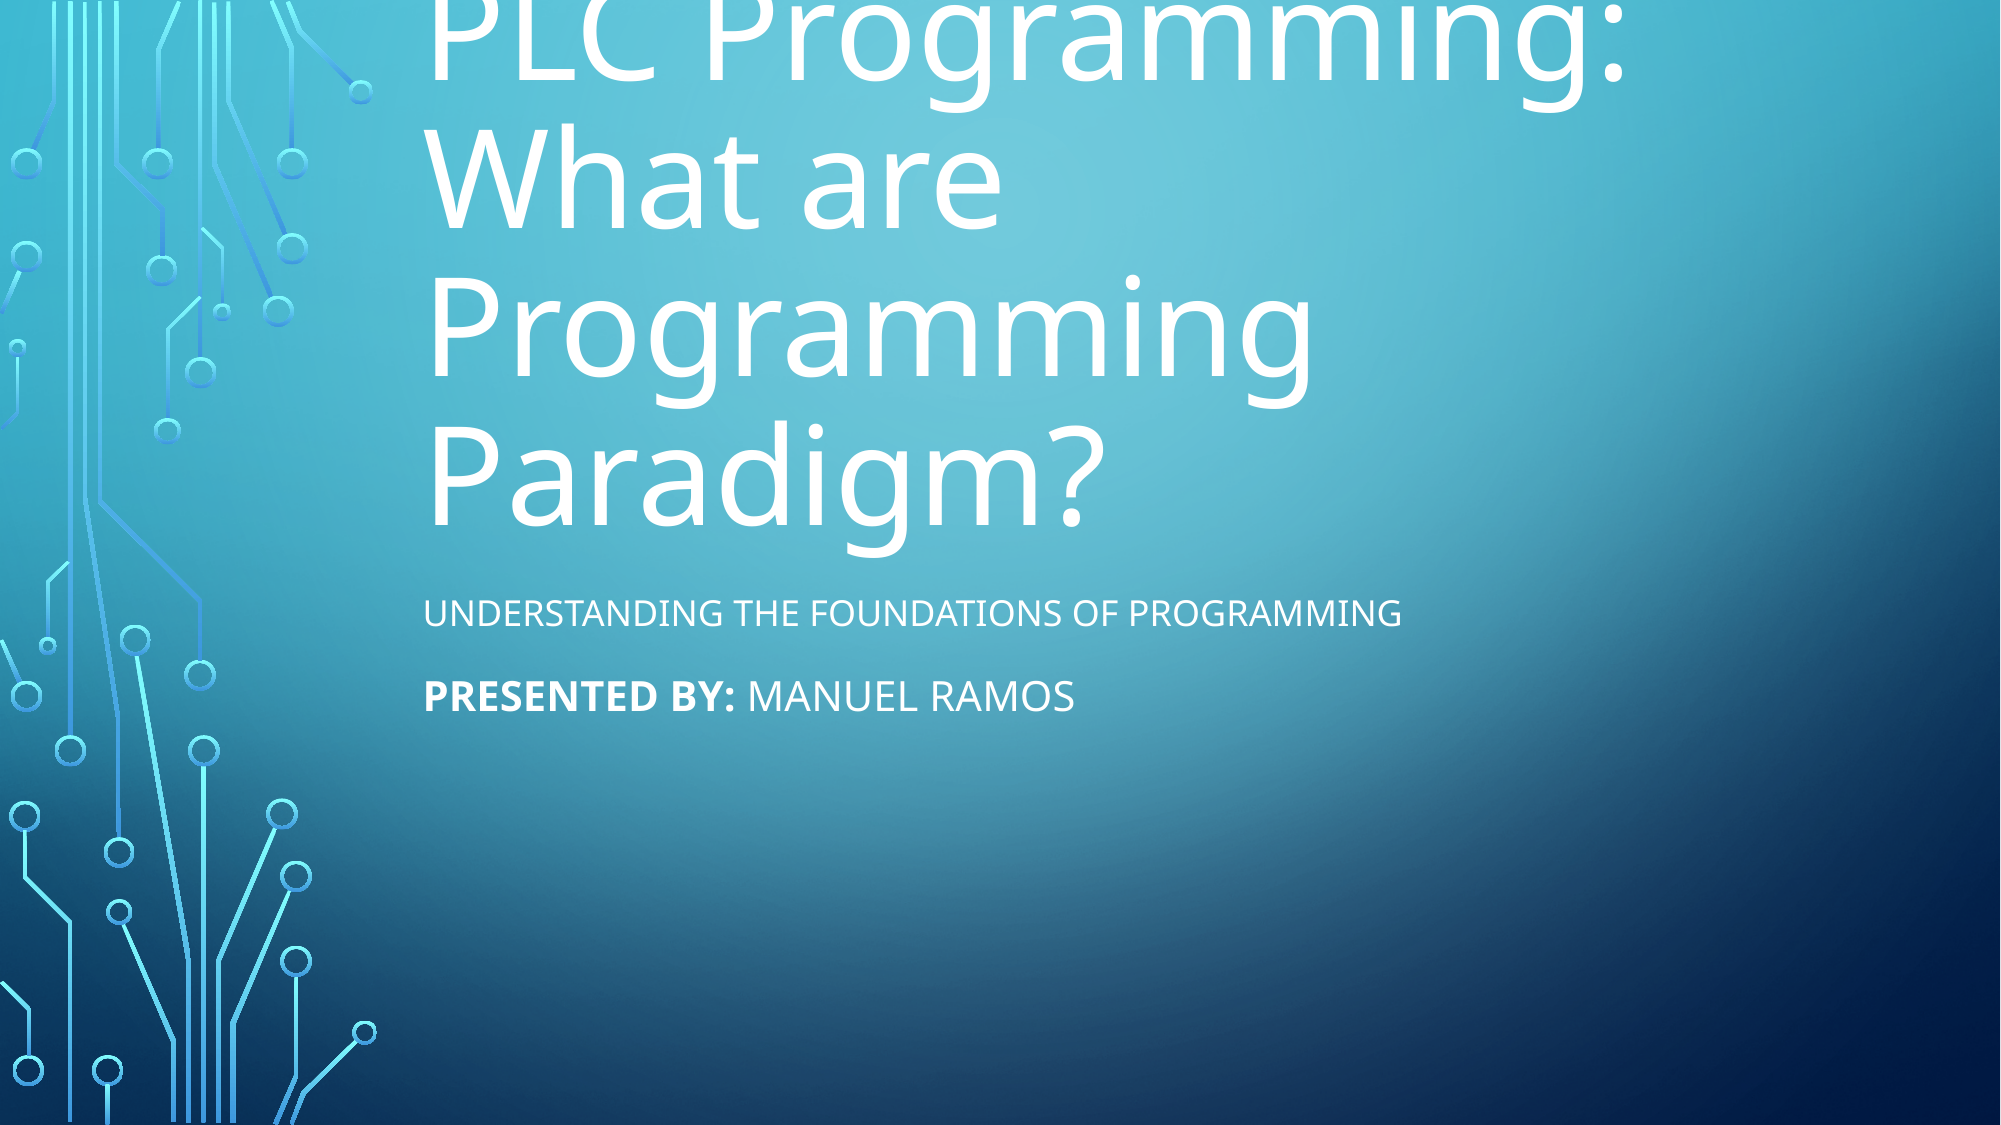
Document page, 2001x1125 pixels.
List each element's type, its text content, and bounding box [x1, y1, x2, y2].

text_box Presented by: Manuel Ramos [407, 651, 1487, 730]
title PLC Programming: What are Programming Paradigm? [407, 265, 1850, 563]
text_box Understanding the Foundations of Programming [407, 574, 1487, 651]
